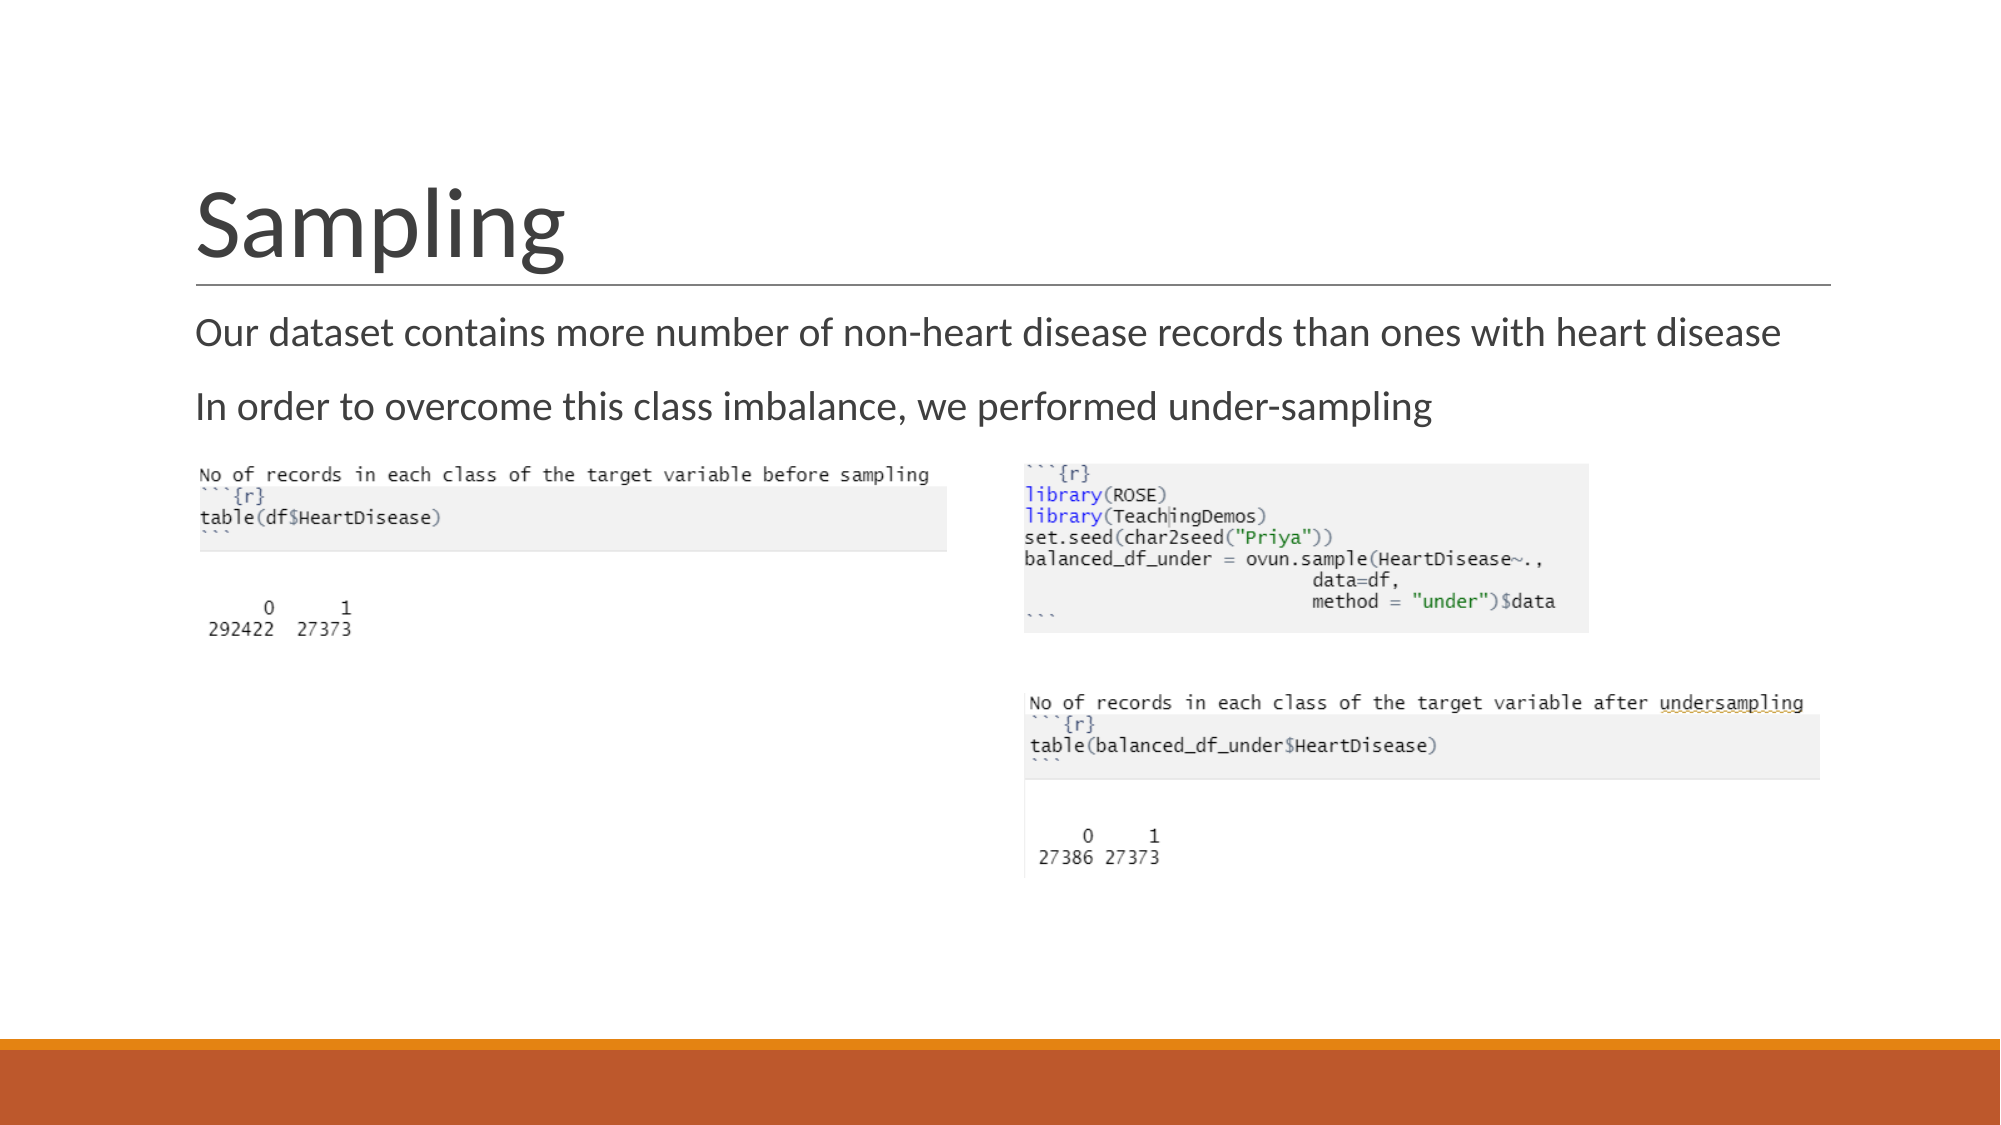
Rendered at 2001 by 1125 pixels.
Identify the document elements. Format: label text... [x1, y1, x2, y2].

list Our dataset contains more number of non-heart disease records than ones with heart disease In order to overcome this class imbalance, we performed under-sampling [180, 302, 1830, 963]
picture [1024, 693, 1821, 878]
title Sampling [180, 47, 1830, 285]
picture [200, 454, 948, 646]
picture [1024, 454, 1589, 633]
